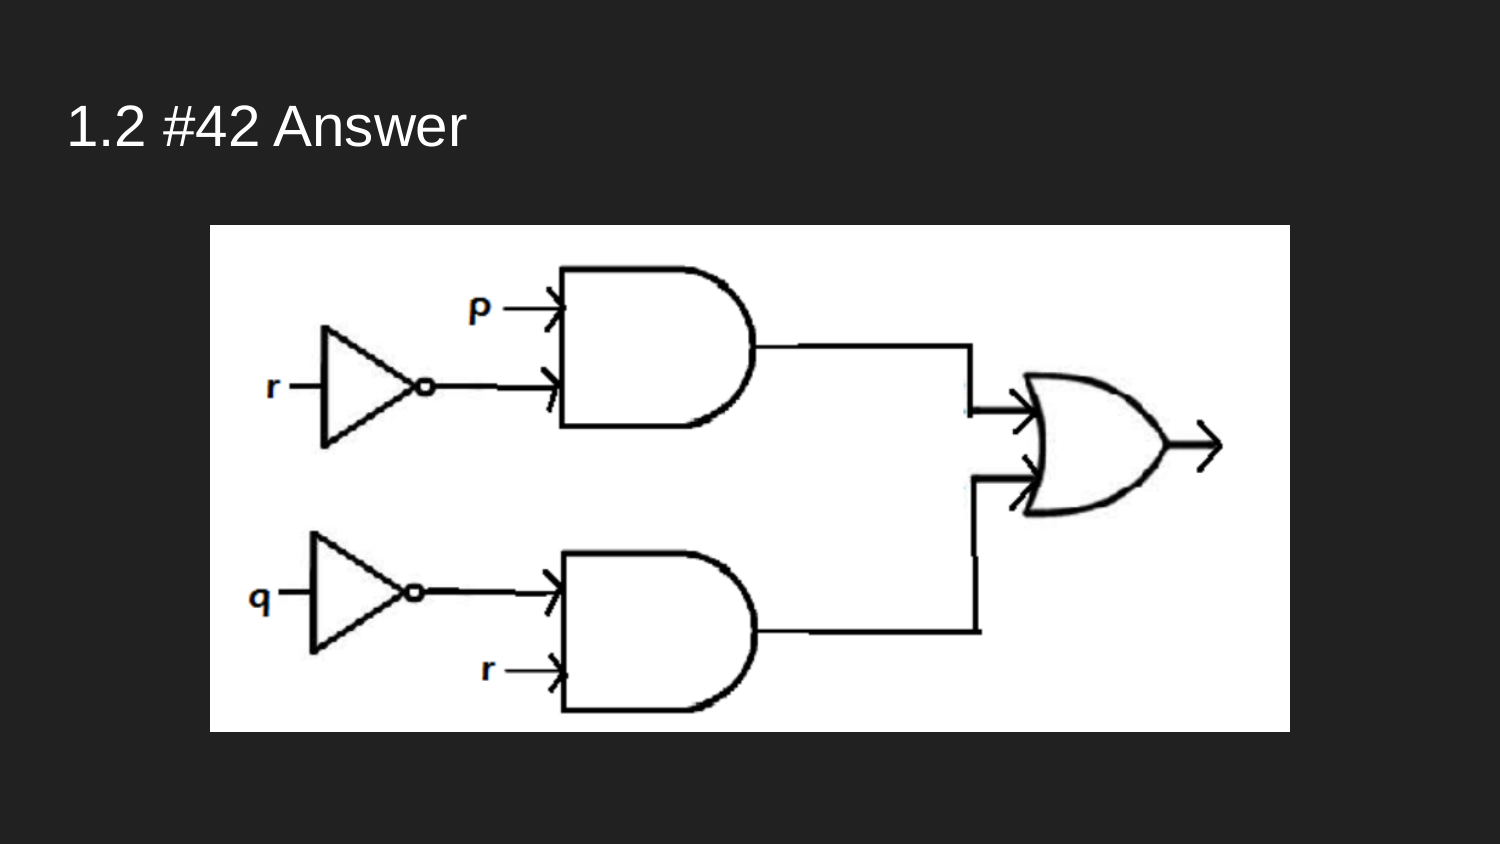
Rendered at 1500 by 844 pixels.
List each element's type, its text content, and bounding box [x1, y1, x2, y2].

picture [209, 225, 1290, 733]
title 1.2 #42 Answer [51, 72, 1449, 167]
